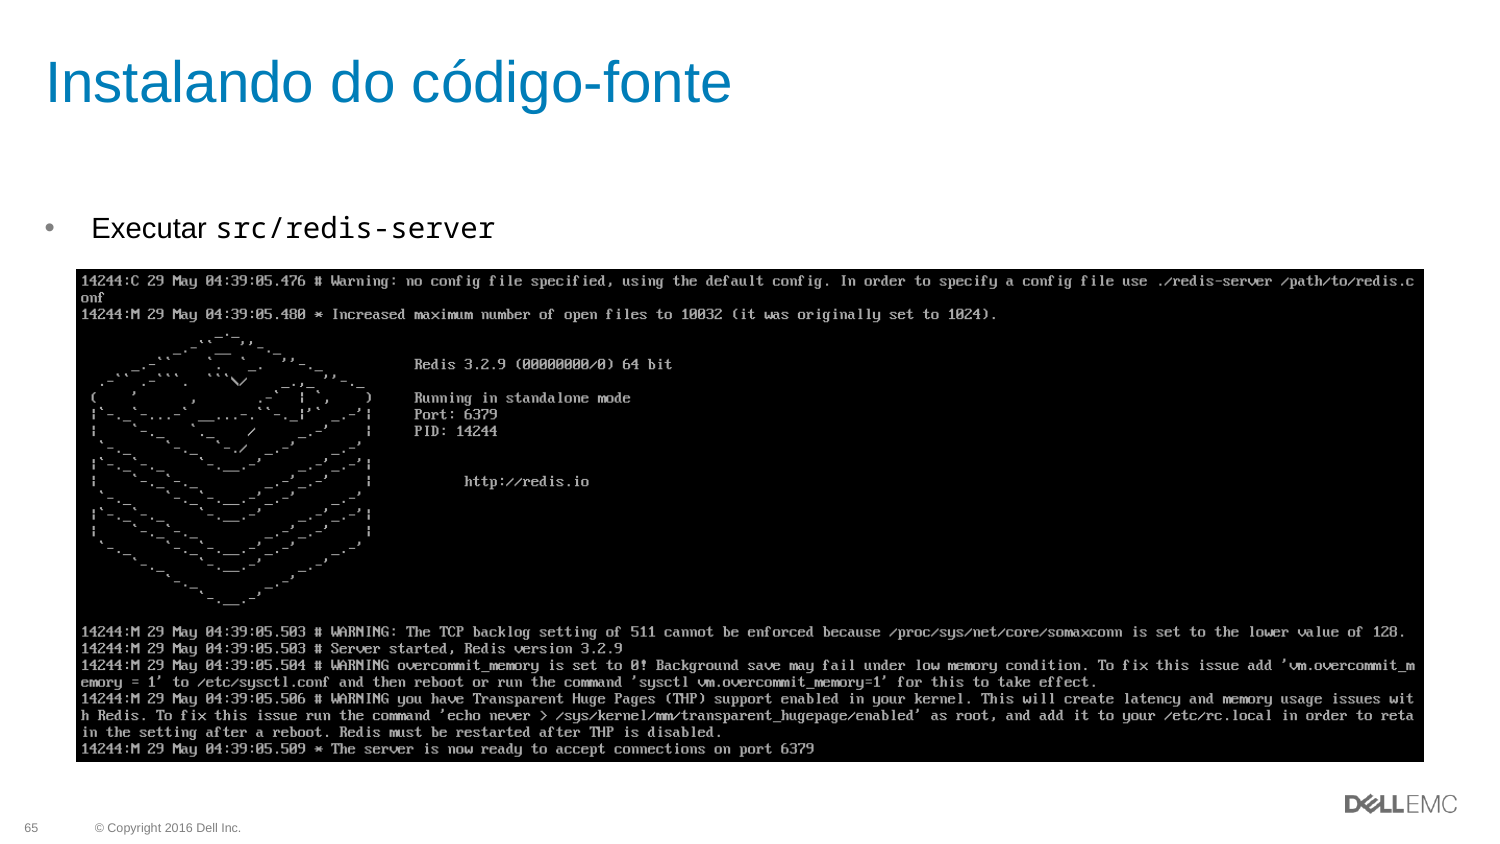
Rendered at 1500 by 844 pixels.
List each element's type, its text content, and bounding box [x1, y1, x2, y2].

title Instalando do código-fonte [45, 44, 1350, 150]
list Executar src/redis-server [44, 209, 1350, 734]
picture [75, 269, 1425, 762]
picture [1345, 793, 1457, 814]
